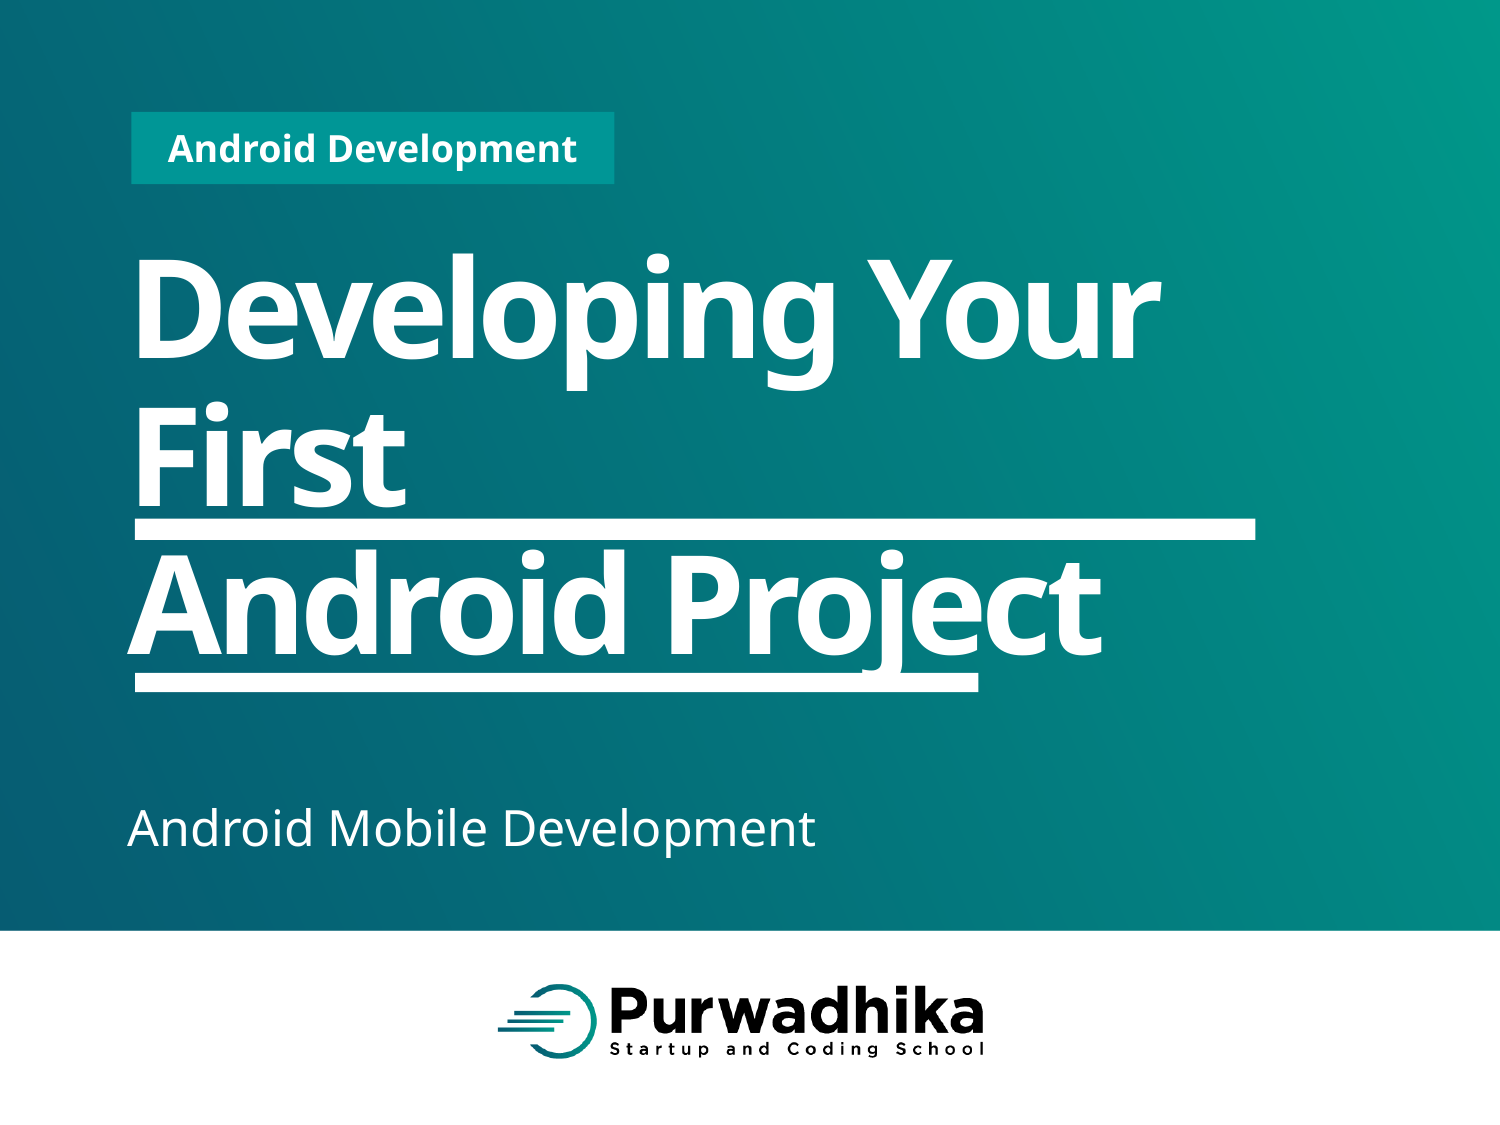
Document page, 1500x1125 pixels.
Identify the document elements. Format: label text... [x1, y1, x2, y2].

subtitle Android Mobile Development [112, 714, 1388, 863]
picture [0, 0, 1500, 1125]
title Developing Your First Android Project [112, 184, 1388, 693]
text_box [134, 672, 979, 693]
text_box [134, 518, 1256, 541]
